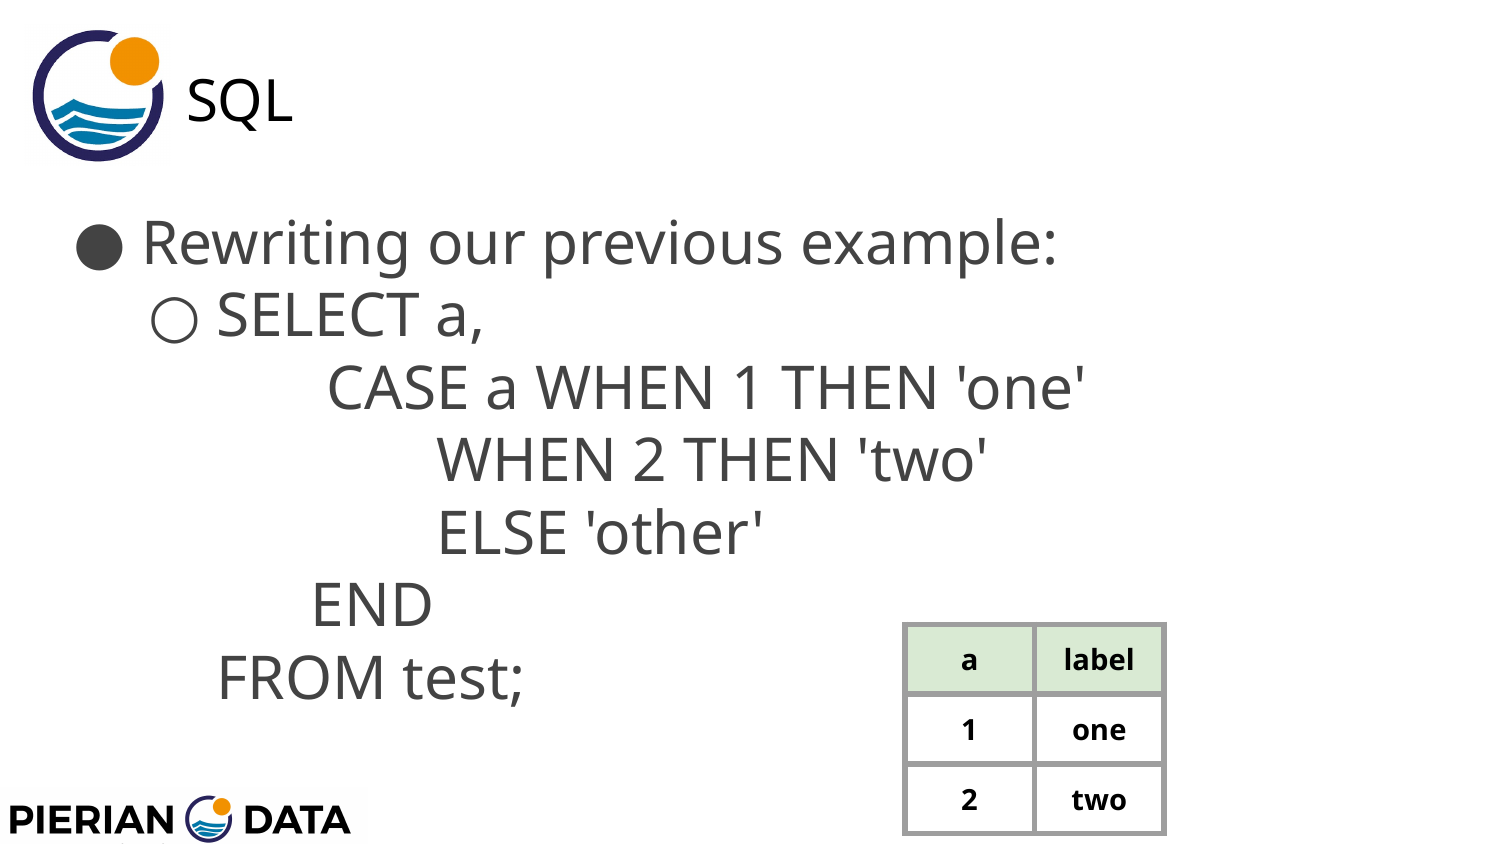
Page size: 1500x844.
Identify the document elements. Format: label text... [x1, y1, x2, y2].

table_cell 1 [908, 697, 1032, 761]
picture [24, 24, 172, 167]
table_cell 2 [908, 767, 1032, 831]
table_cell one [1037, 697, 1161, 761]
table_cell two [1037, 767, 1161, 831]
table_header a [908, 627, 1032, 691]
list Rewriting our previous example: SELECT a, CASE a WHEN 1 THEN 'one' WHEN 2 THEN 'two' ELSE 'other' END FROM test; [51, 189, 1476, 750]
picture [0, 787, 368, 844]
title SQL [176, 48, 1449, 143]
table_header label [1037, 627, 1161, 691]
